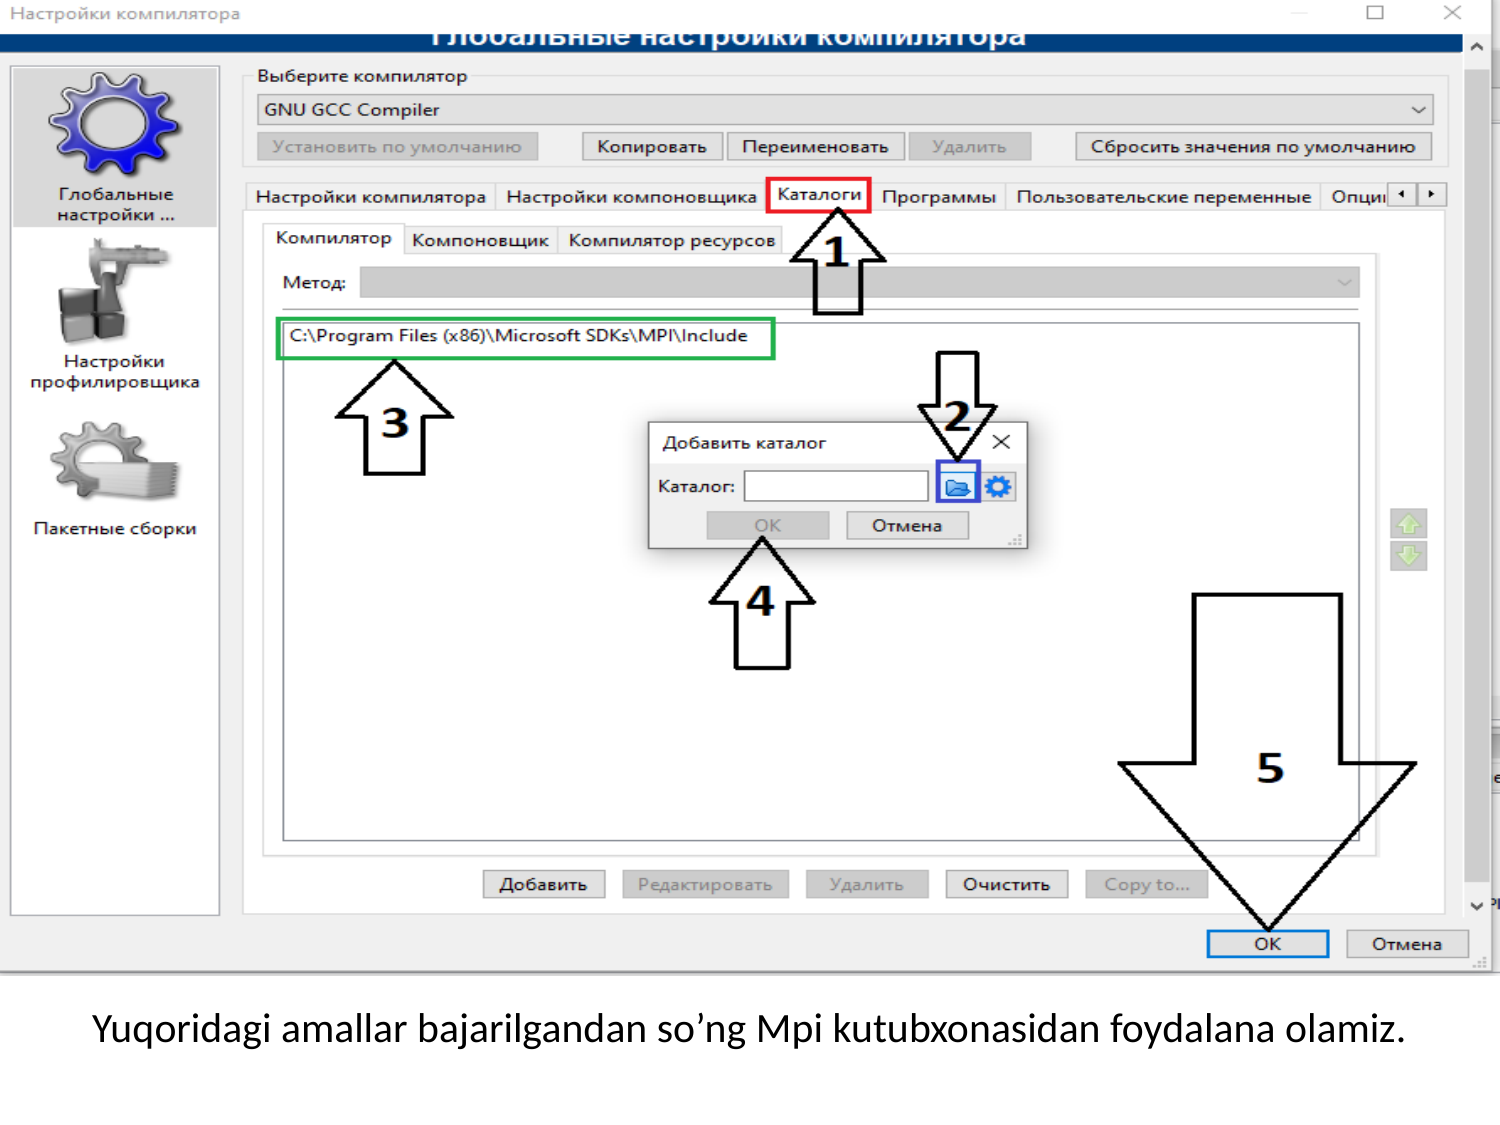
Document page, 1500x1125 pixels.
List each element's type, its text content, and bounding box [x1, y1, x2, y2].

text_box Yuqoridagi amallar bajarilgandan so’ng Mpi kutubxonasidan foydalana olamiz. [77, 993, 1423, 1059]
picture [0, 0, 1500, 977]
